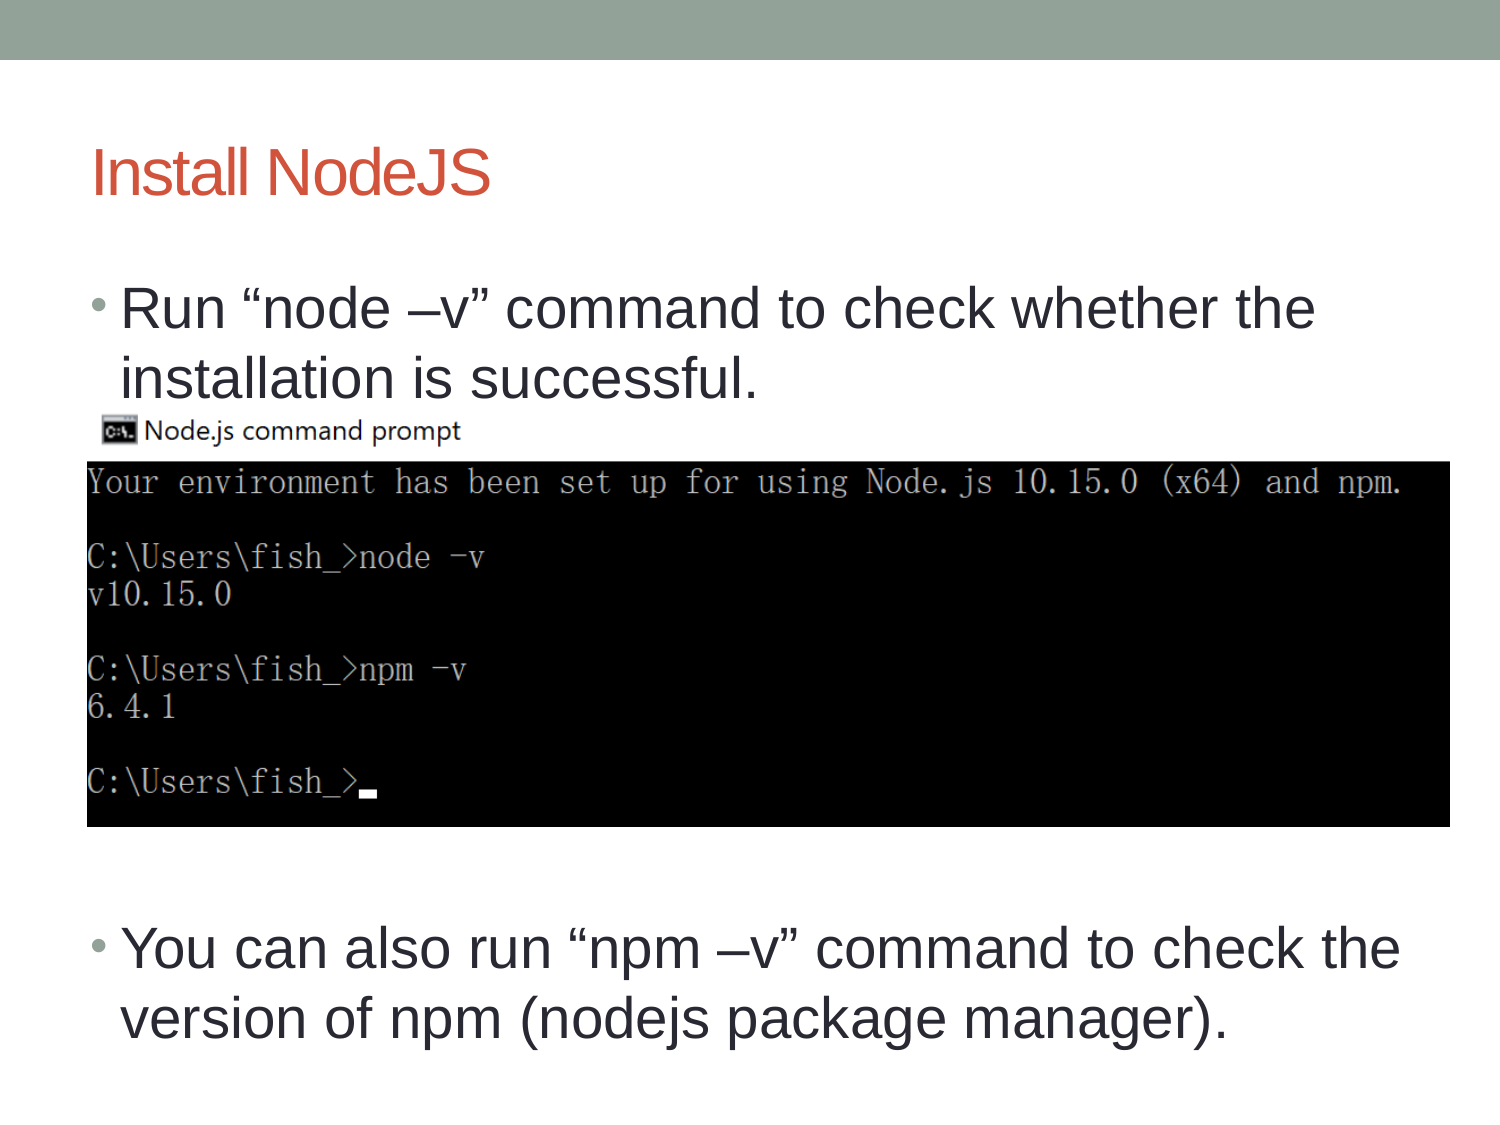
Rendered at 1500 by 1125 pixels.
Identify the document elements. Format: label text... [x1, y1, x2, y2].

list Run “node –v” command to check whether the installation is successful. You can also run “npm –v” command to check the version of npm (nodejs package manager). [75, 262, 1425, 1063]
title Install NodeJS [75, 87, 1425, 250]
picture [87, 399, 1451, 828]
